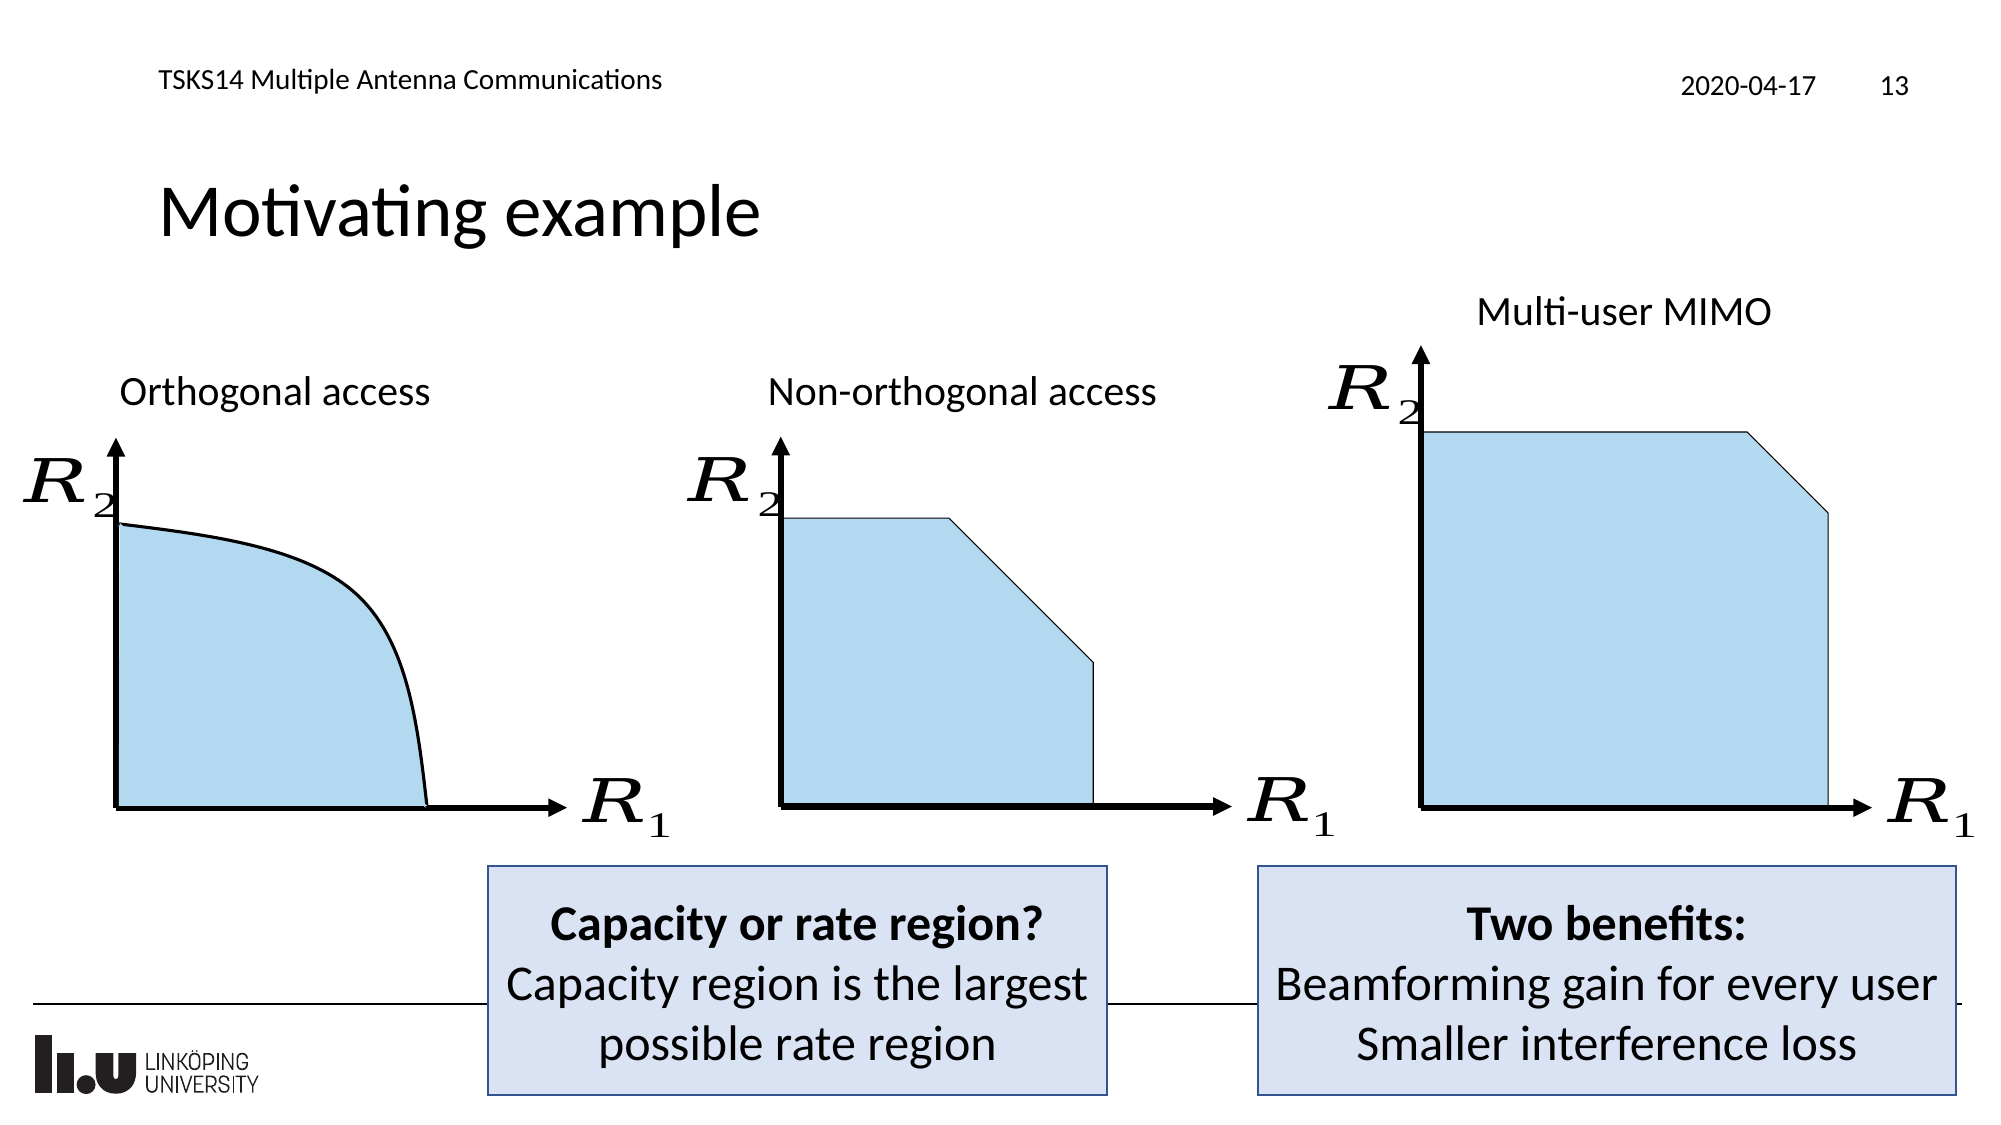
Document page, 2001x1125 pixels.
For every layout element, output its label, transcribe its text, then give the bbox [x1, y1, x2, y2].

text_box Multi-user MIMO [1461, 276, 1788, 341]
text_box [1424, 430, 1830, 805]
text_box [784, 517, 1095, 803]
text_box Orthogonal access [104, 356, 446, 422]
text_box Non-orthogonal access [753, 356, 1173, 422]
text_box [117, 520, 431, 807]
text_box [123, 523, 428, 804]
slide_number 13 [1802, 59, 1924, 103]
text_box Capacity or rate region? Capacity region is the largest possible rate region [487, 865, 1108, 1096]
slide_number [1518, 59, 1802, 103]
footer TSKS14 Multiple Antenna Communications [143, 59, 1484, 103]
text_box Two benefits: Beamforming gain for every user Smaller interference loss [1257, 865, 1957, 1096]
title Motivating example [143, 163, 1924, 301]
